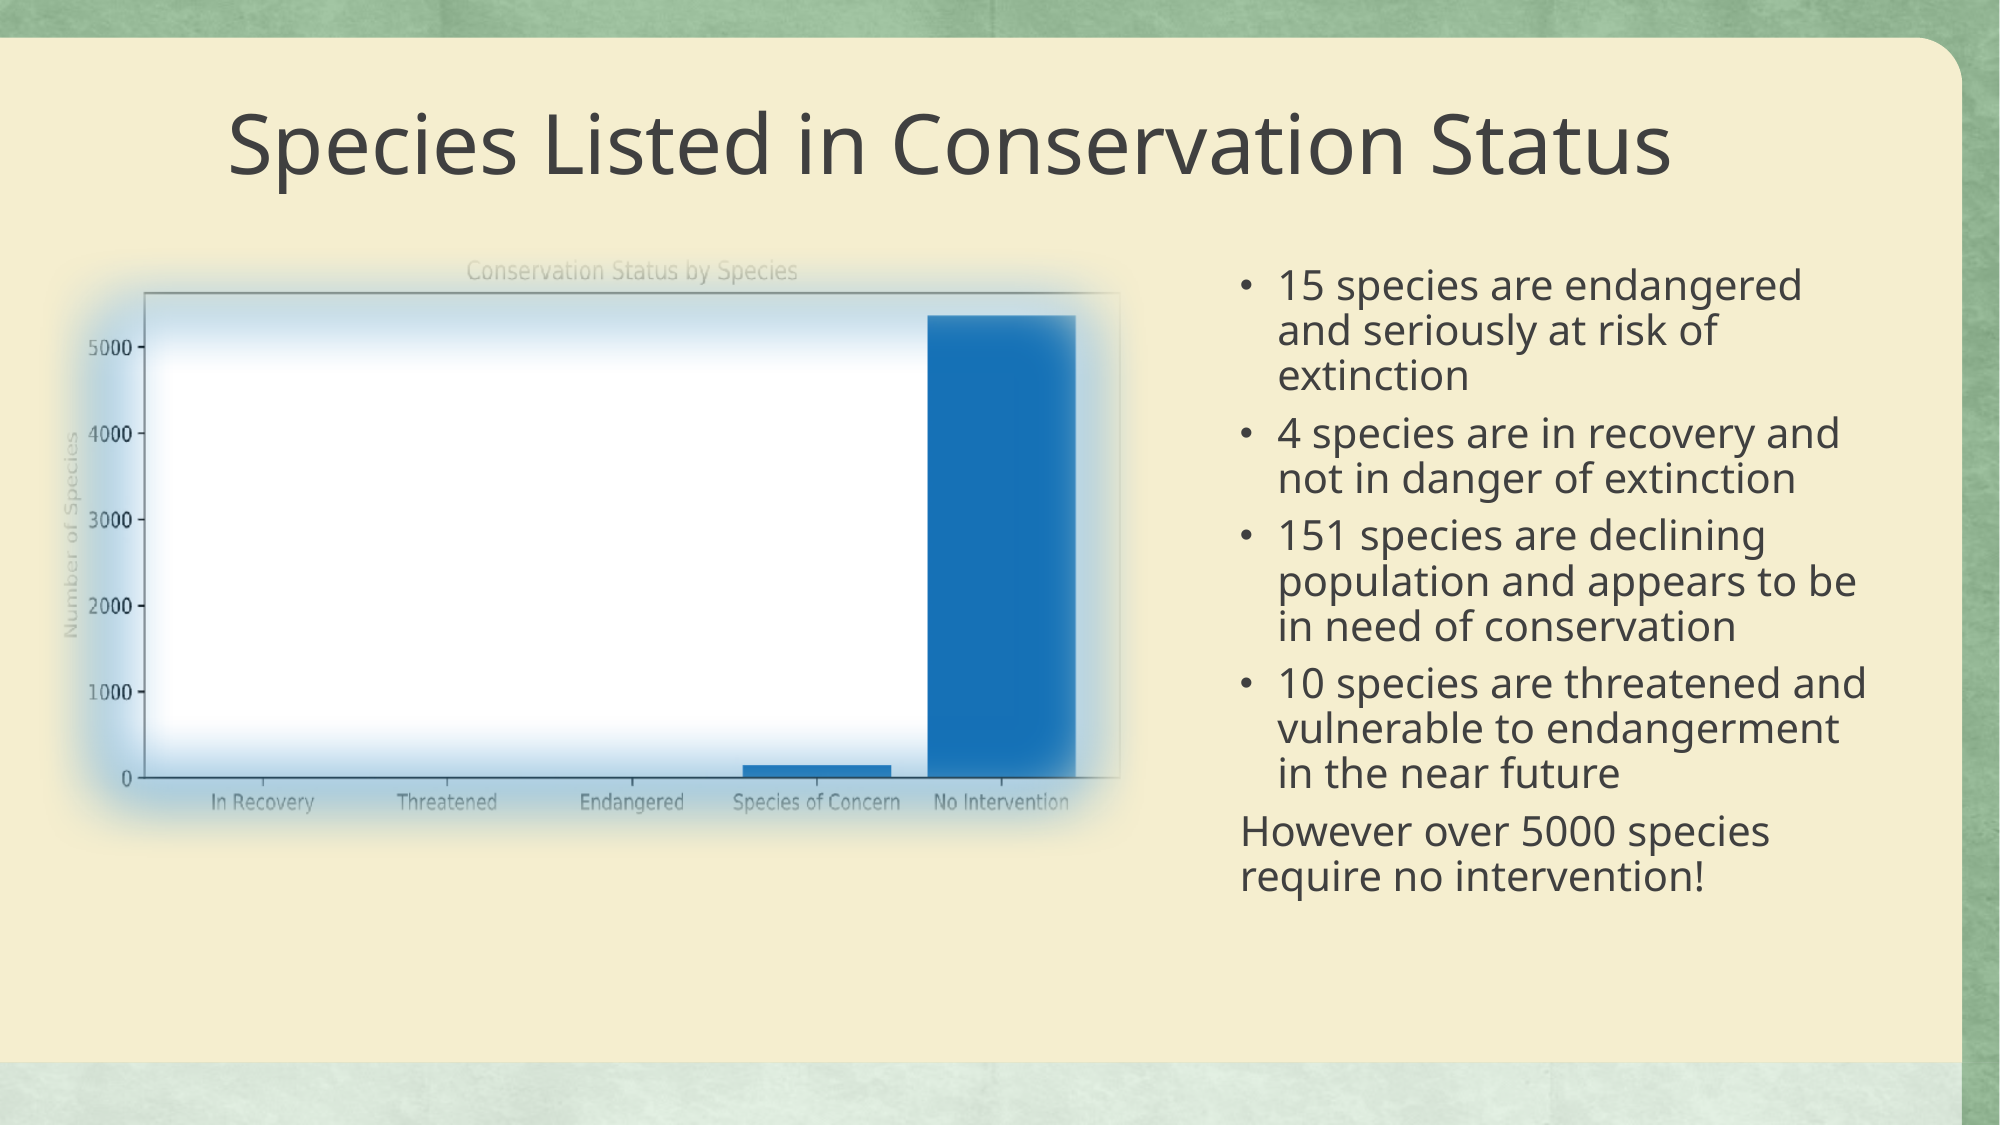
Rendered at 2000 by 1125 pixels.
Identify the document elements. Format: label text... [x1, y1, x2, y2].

list 15 species are endangered and seriously at risk of extinction 4 species are in recovery and not in danger of extinction 151 species are declining population and appears to be in need of conservation 10 species are threatened and vulnerable to endangerment in the near future However over 5000 species require no intervention! [1187, 257, 1888, 1013]
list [36, 236, 1151, 853]
title Species Listed in Conservation Status [212, 92, 1788, 201]
